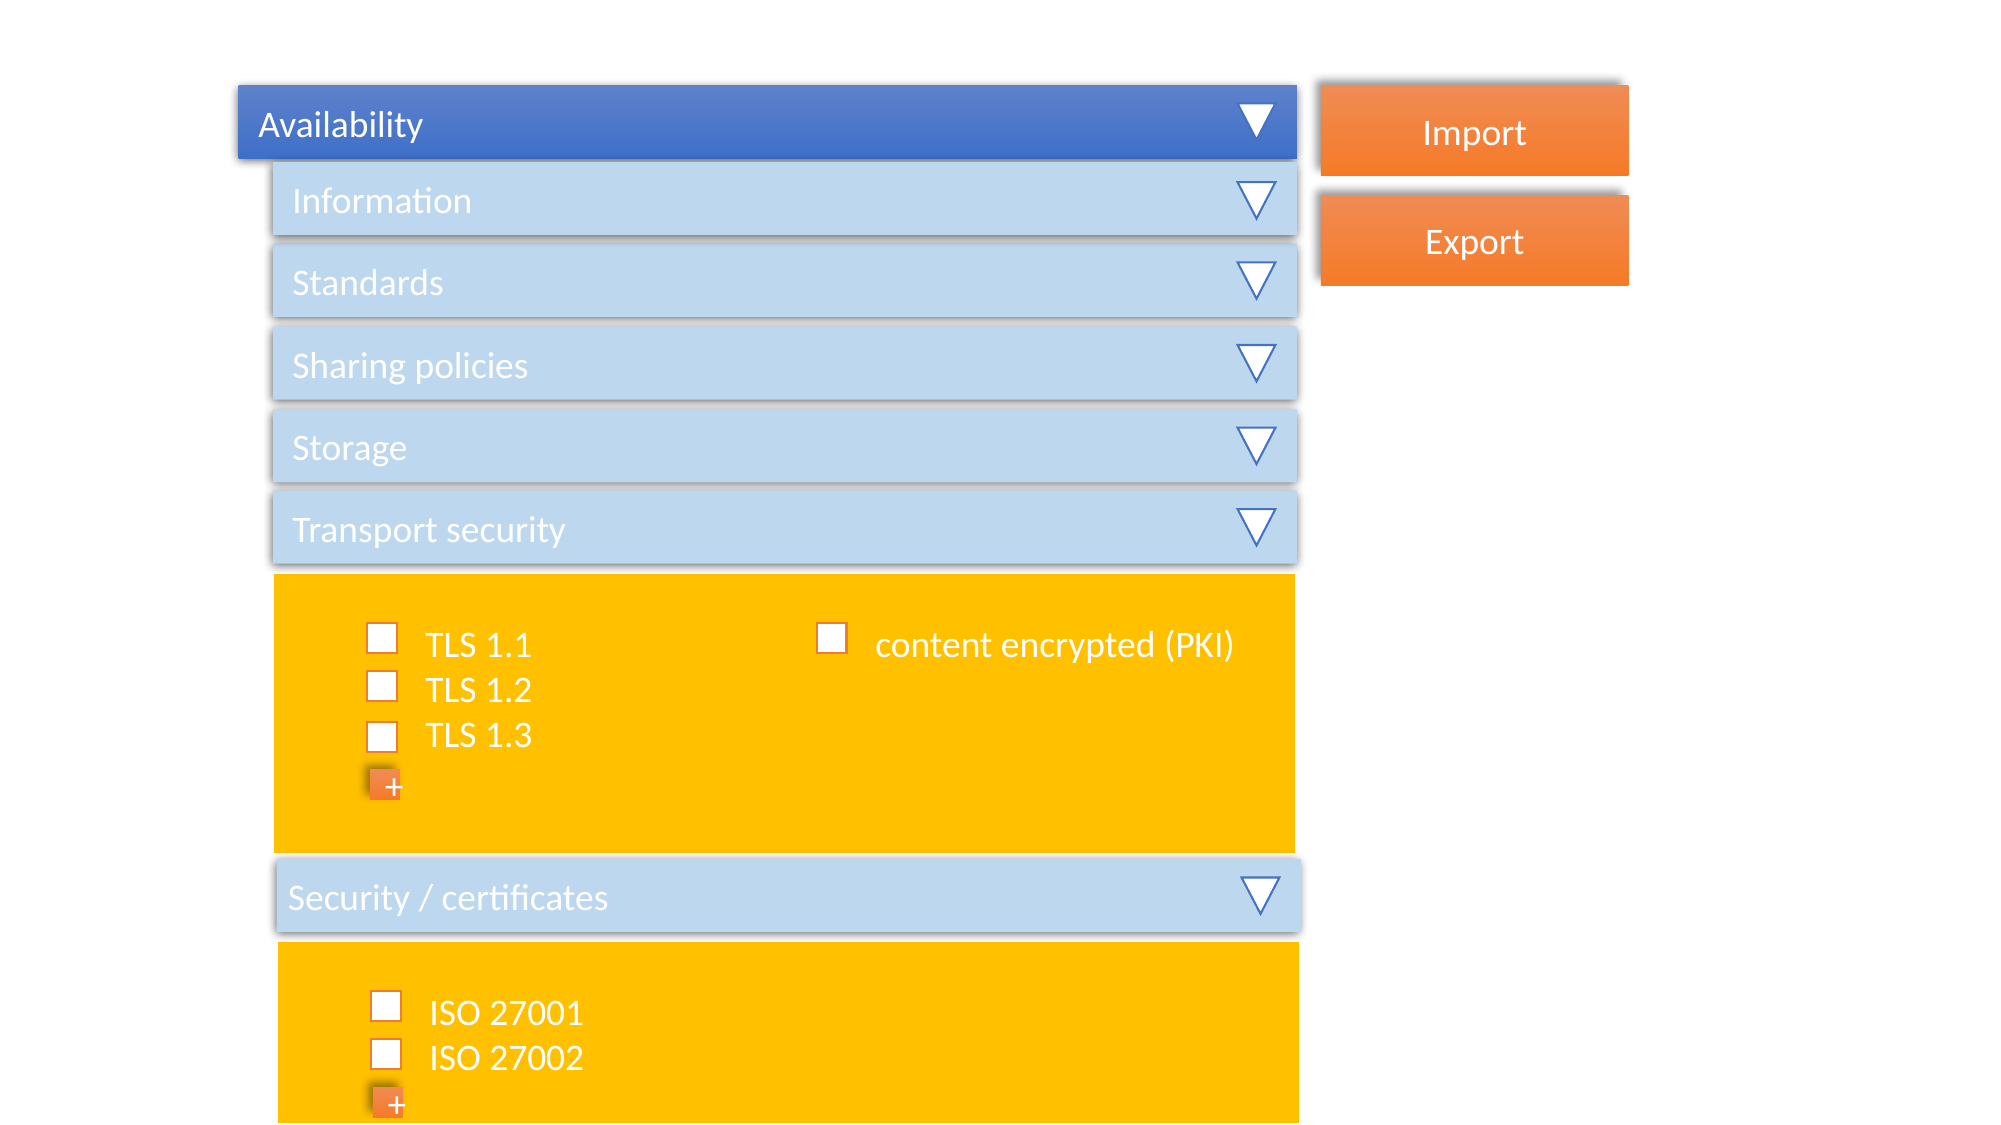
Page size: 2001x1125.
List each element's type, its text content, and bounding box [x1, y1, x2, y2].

text_box [1235, 426, 1278, 467]
text_box TLS 1.1 content encrypted (PKI) TLS 1.2 TLS 1.3 [271, 573, 1298, 856]
text_box + [372, 1087, 403, 1118]
text_box [1235, 261, 1278, 301]
text_box Security / certificates [276, 859, 1301, 933]
text_box [366, 721, 398, 753]
text_box [816, 622, 848, 654]
text_box [366, 670, 398, 702]
text_box [1235, 102, 1278, 143]
text_box Storage [272, 409, 1297, 483]
text_box [1235, 508, 1278, 548]
text_box + [369, 769, 400, 800]
text_box Information [272, 161, 1297, 235]
text_box ISO 27001 ISO 27002 [275, 941, 1302, 1125]
text_box Sharing policies [272, 326, 1297, 400]
text_box Export [1320, 195, 1629, 286]
text_box [1239, 876, 1282, 917]
text_box [366, 622, 398, 654]
text_box Standards [272, 246, 1297, 317]
text_box Import [1320, 85, 1629, 176]
text_box Availability [238, 85, 1297, 159]
text_box [370, 990, 402, 1022]
text_box [1235, 181, 1278, 221]
text_box Transport security [272, 490, 1297, 564]
text_box [1235, 343, 1278, 384]
text_box [370, 1038, 402, 1070]
